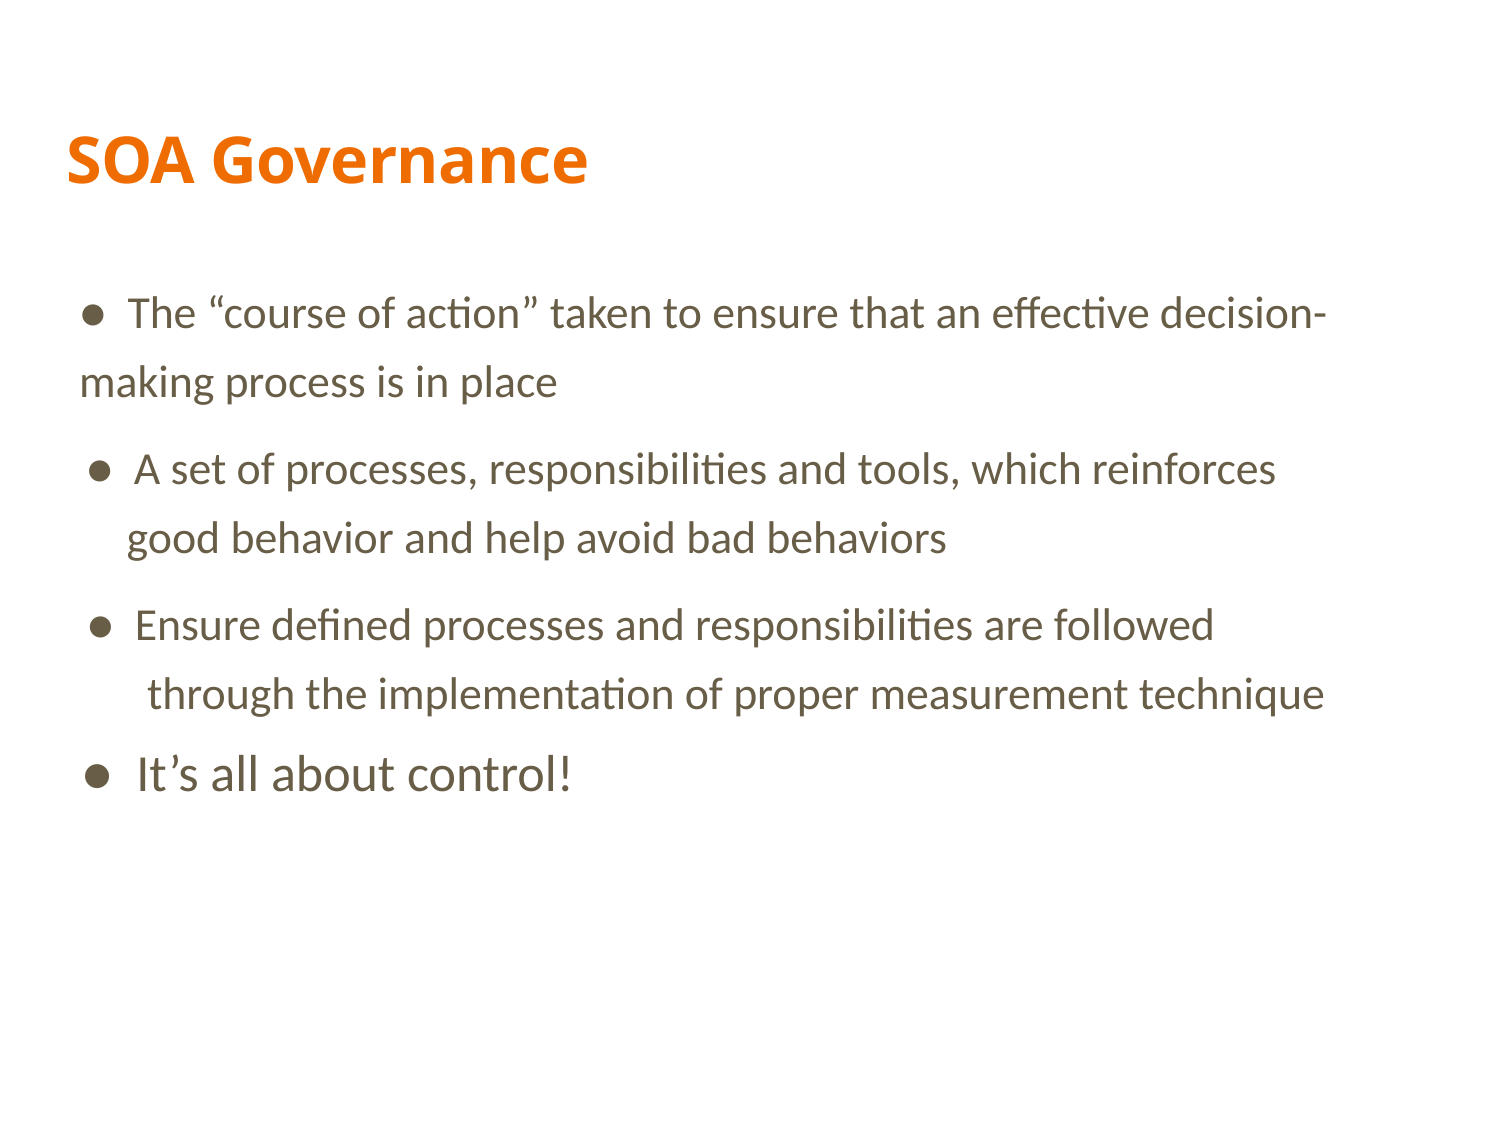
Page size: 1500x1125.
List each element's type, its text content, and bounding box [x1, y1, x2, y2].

text_box ● A set of processes, responsibilities and tools, which reinforces good behavior and help avoid bad behaviors [85, 424, 1288, 632]
text_box SOA Governance [66, 110, 590, 283]
text_box ● It’s all about control! [81, 758, 575, 845]
text_box ● Ensure defined processes and responsibilities are followed through the implementation of proper measurement technique [86, 581, 1326, 788]
text_box ● The “course of action” taken to ensure that an effective decision- making process is in place [79, 268, 1500, 475]
